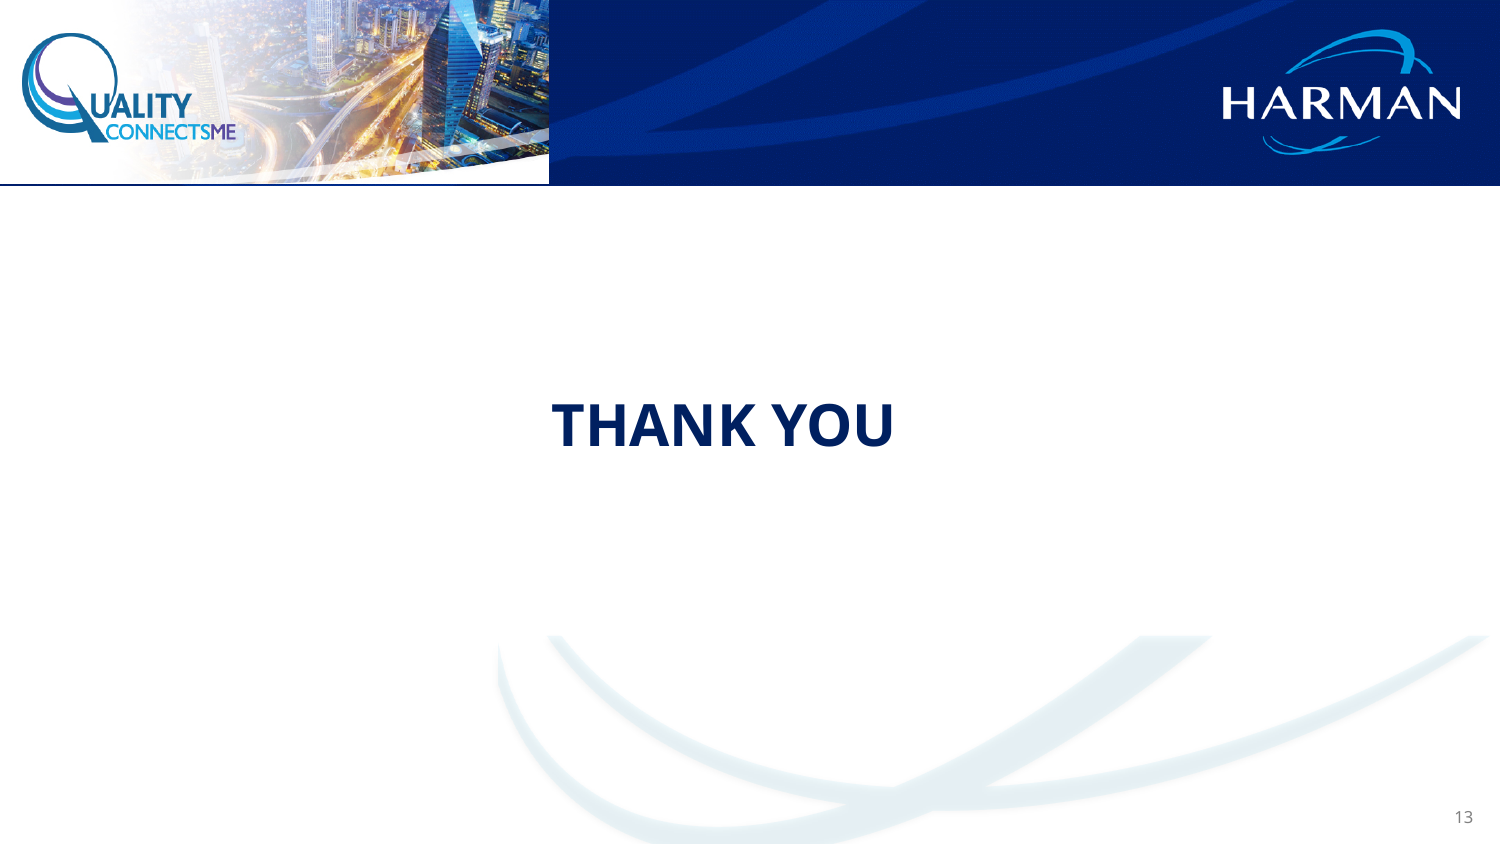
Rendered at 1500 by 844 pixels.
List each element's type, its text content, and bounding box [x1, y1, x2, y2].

title Thank you [135, 390, 1313, 453]
picture [0, 0, 1500, 186]
